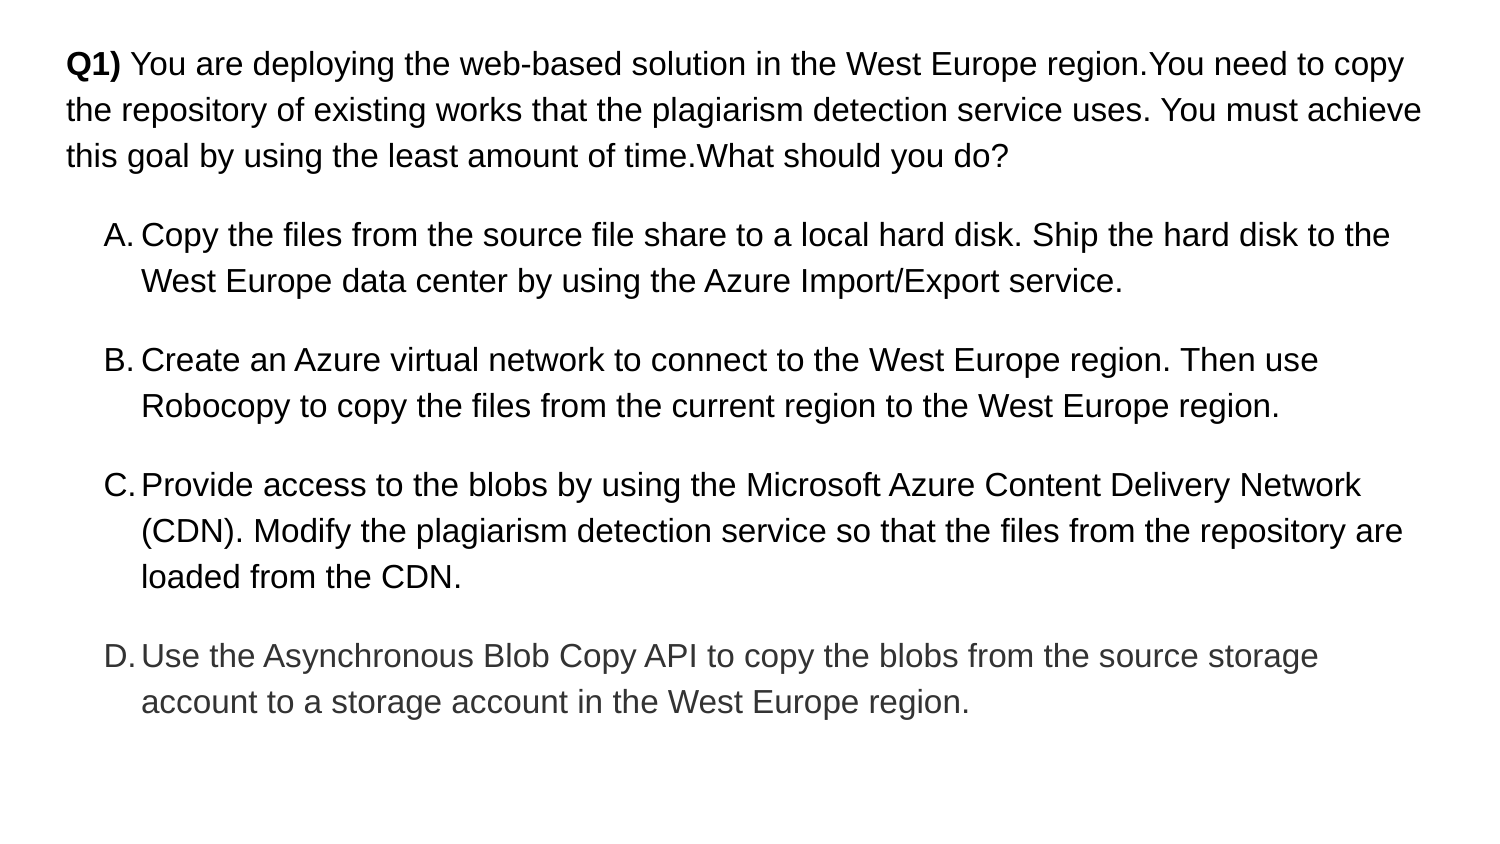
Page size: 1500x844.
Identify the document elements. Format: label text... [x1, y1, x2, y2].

list Q1) You are deploying the web-based solution in the West Europe region.You need to copy the repository of existing works that the plagiarism detection service uses. You must achieve this goal by using the least amount of time.What should you do? Copy the files from the source file share to a local hard disk. Ship the hard disk to the West Europe data center by using the Azure Import/Export service. Create an Azure virtual network to connect to the West Europe region. Then use Robocopy to copy the files from the current region to the West Europe region. Provide access to the blobs by using the Microsoft Azure Content Delivery Network (CDN). Modify the plagiarism detection service so that the files from the repository are loaded from the CDN. Use the Asynchronous Blob Copy API to copy the blobs from the source storage account to a storage account in the West Europe region. [51, 20, 1449, 660]
